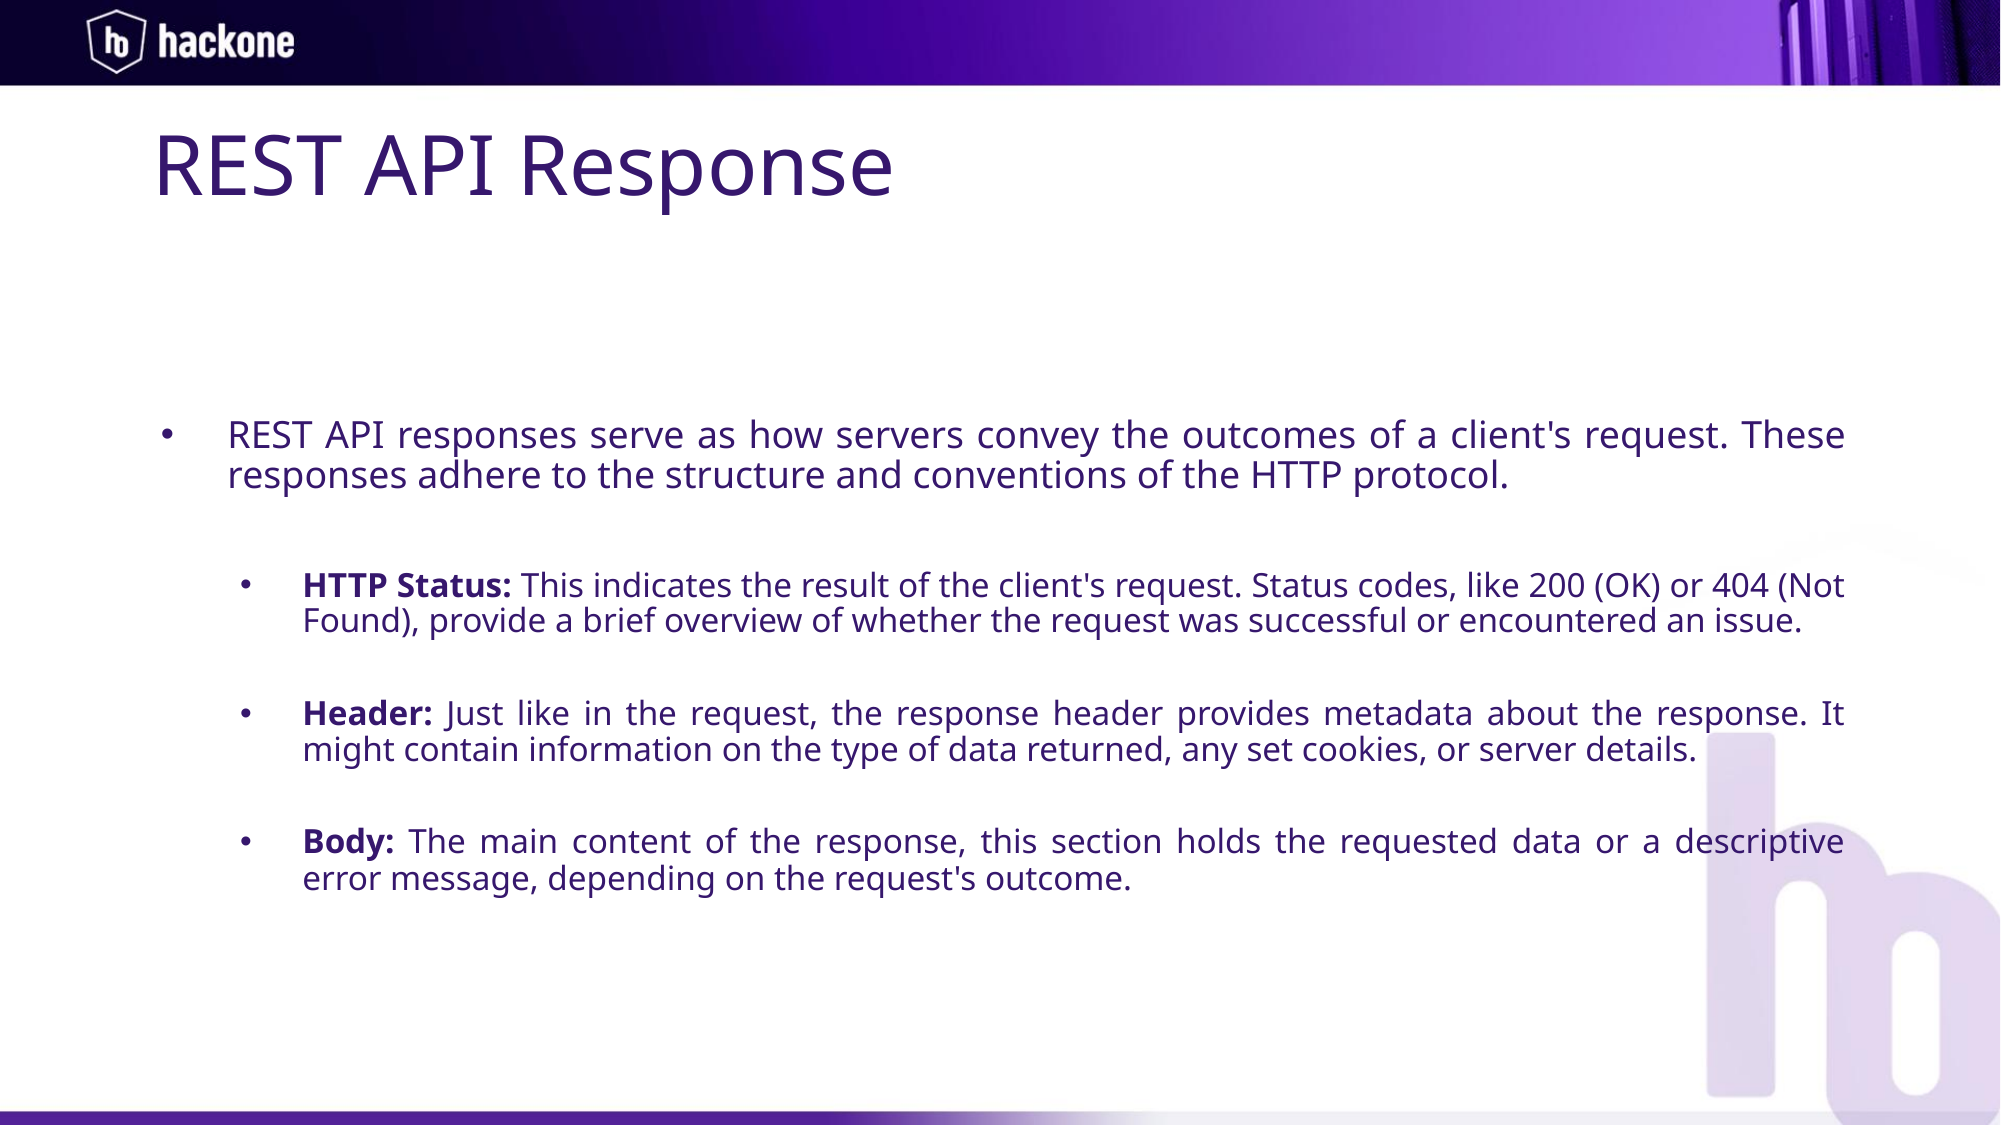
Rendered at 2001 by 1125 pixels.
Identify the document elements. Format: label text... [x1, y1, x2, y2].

text_box REST API Response [137, 59, 1863, 278]
picture [0, 0, 2001, 1125]
text_box REST API responses serve as how servers convey the outcomes of a client's request. These responses adhere to the structure and conventions of the HTTP protocol. HTTP Status: This indicates the result of the client's request. Status codes, like 200 (OK) or 404 (Not Found), provide a brief overview of whether the request was successful or encountered an issue. Header: Just like in the request, the response header provides metadata about the response. It might contain information on the type of data returned, any set cookies, or server details. Body: The main content of the response, this section holds the requested data or a descriptive error message, depending on the request's outcome. [137, 299, 1863, 1014]
